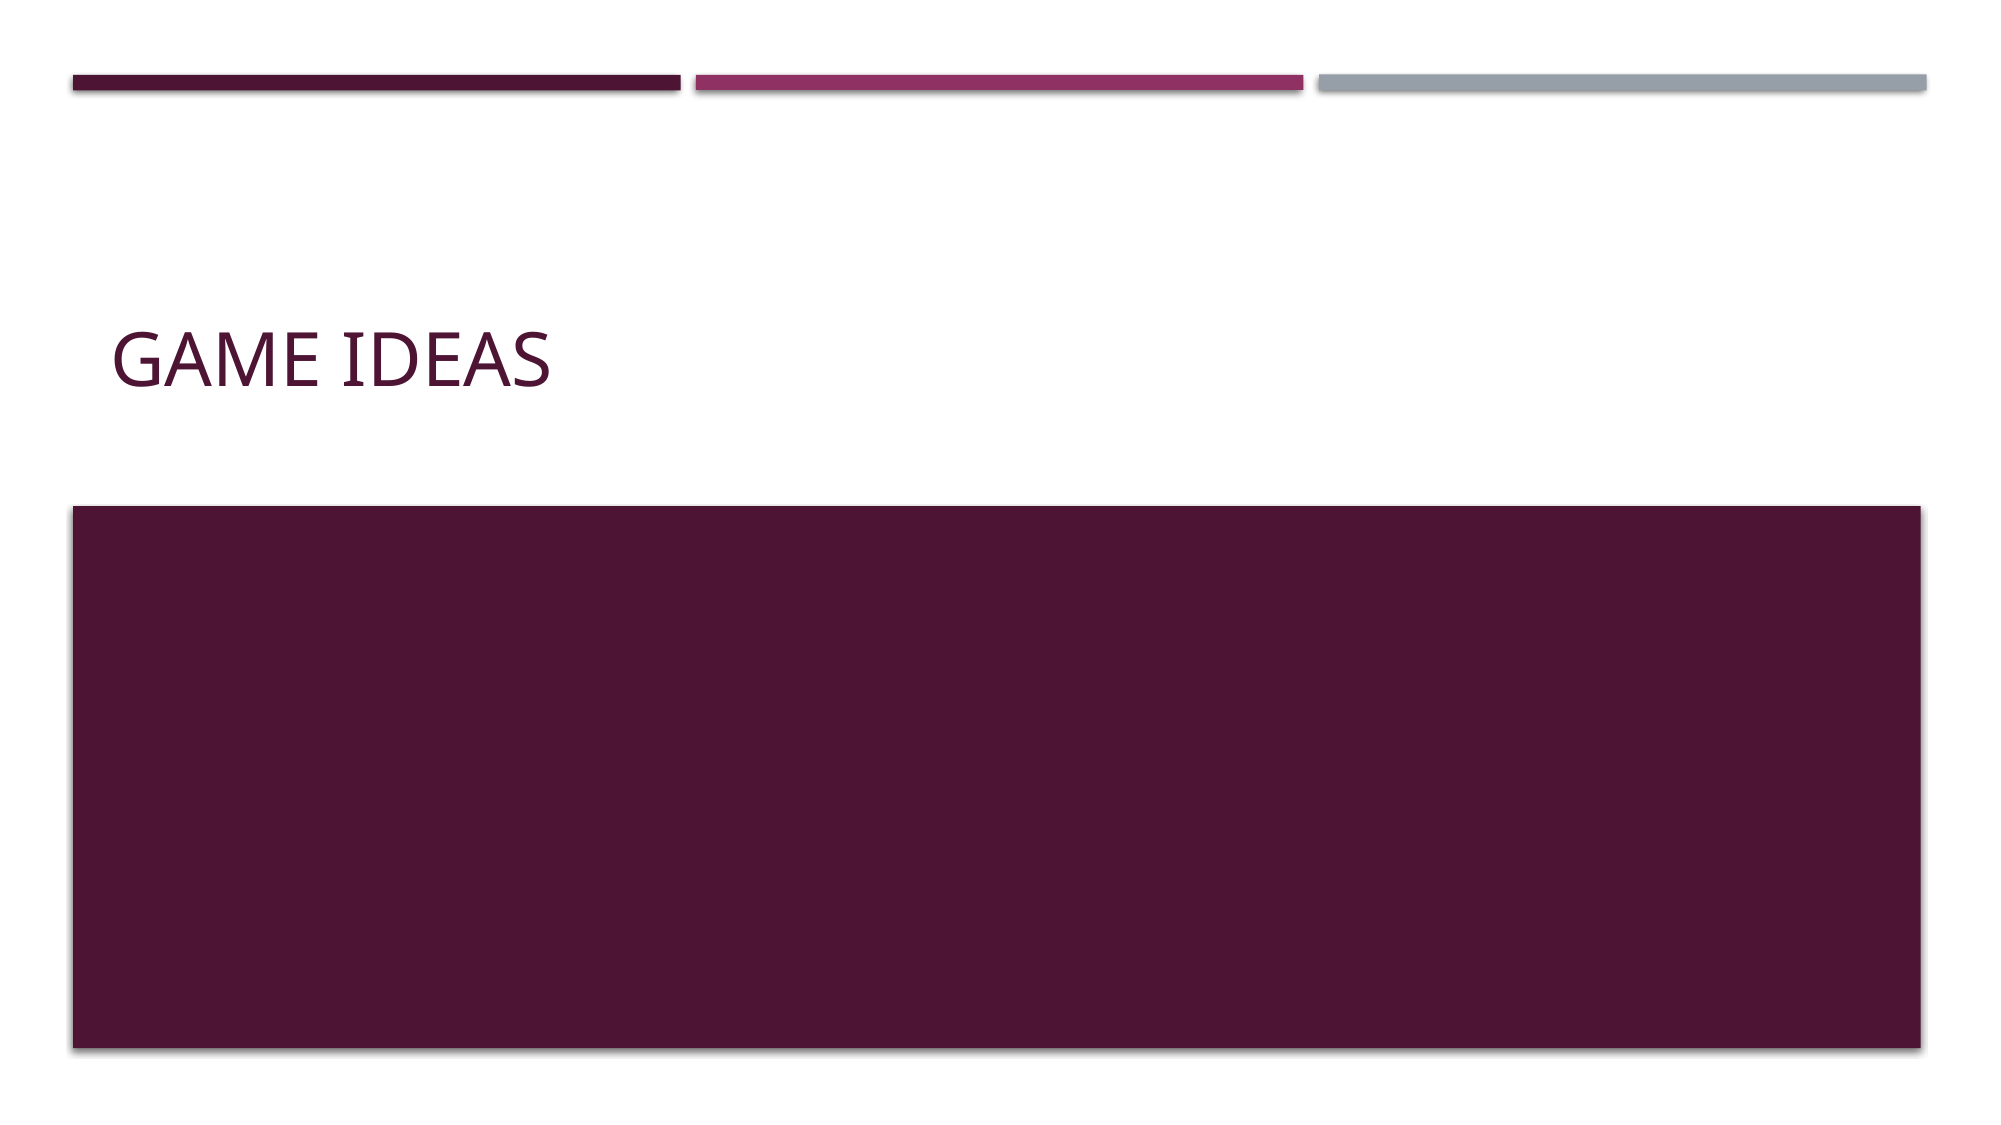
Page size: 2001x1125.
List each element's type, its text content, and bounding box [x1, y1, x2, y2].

title Game Ideas [95, 167, 1899, 410]
